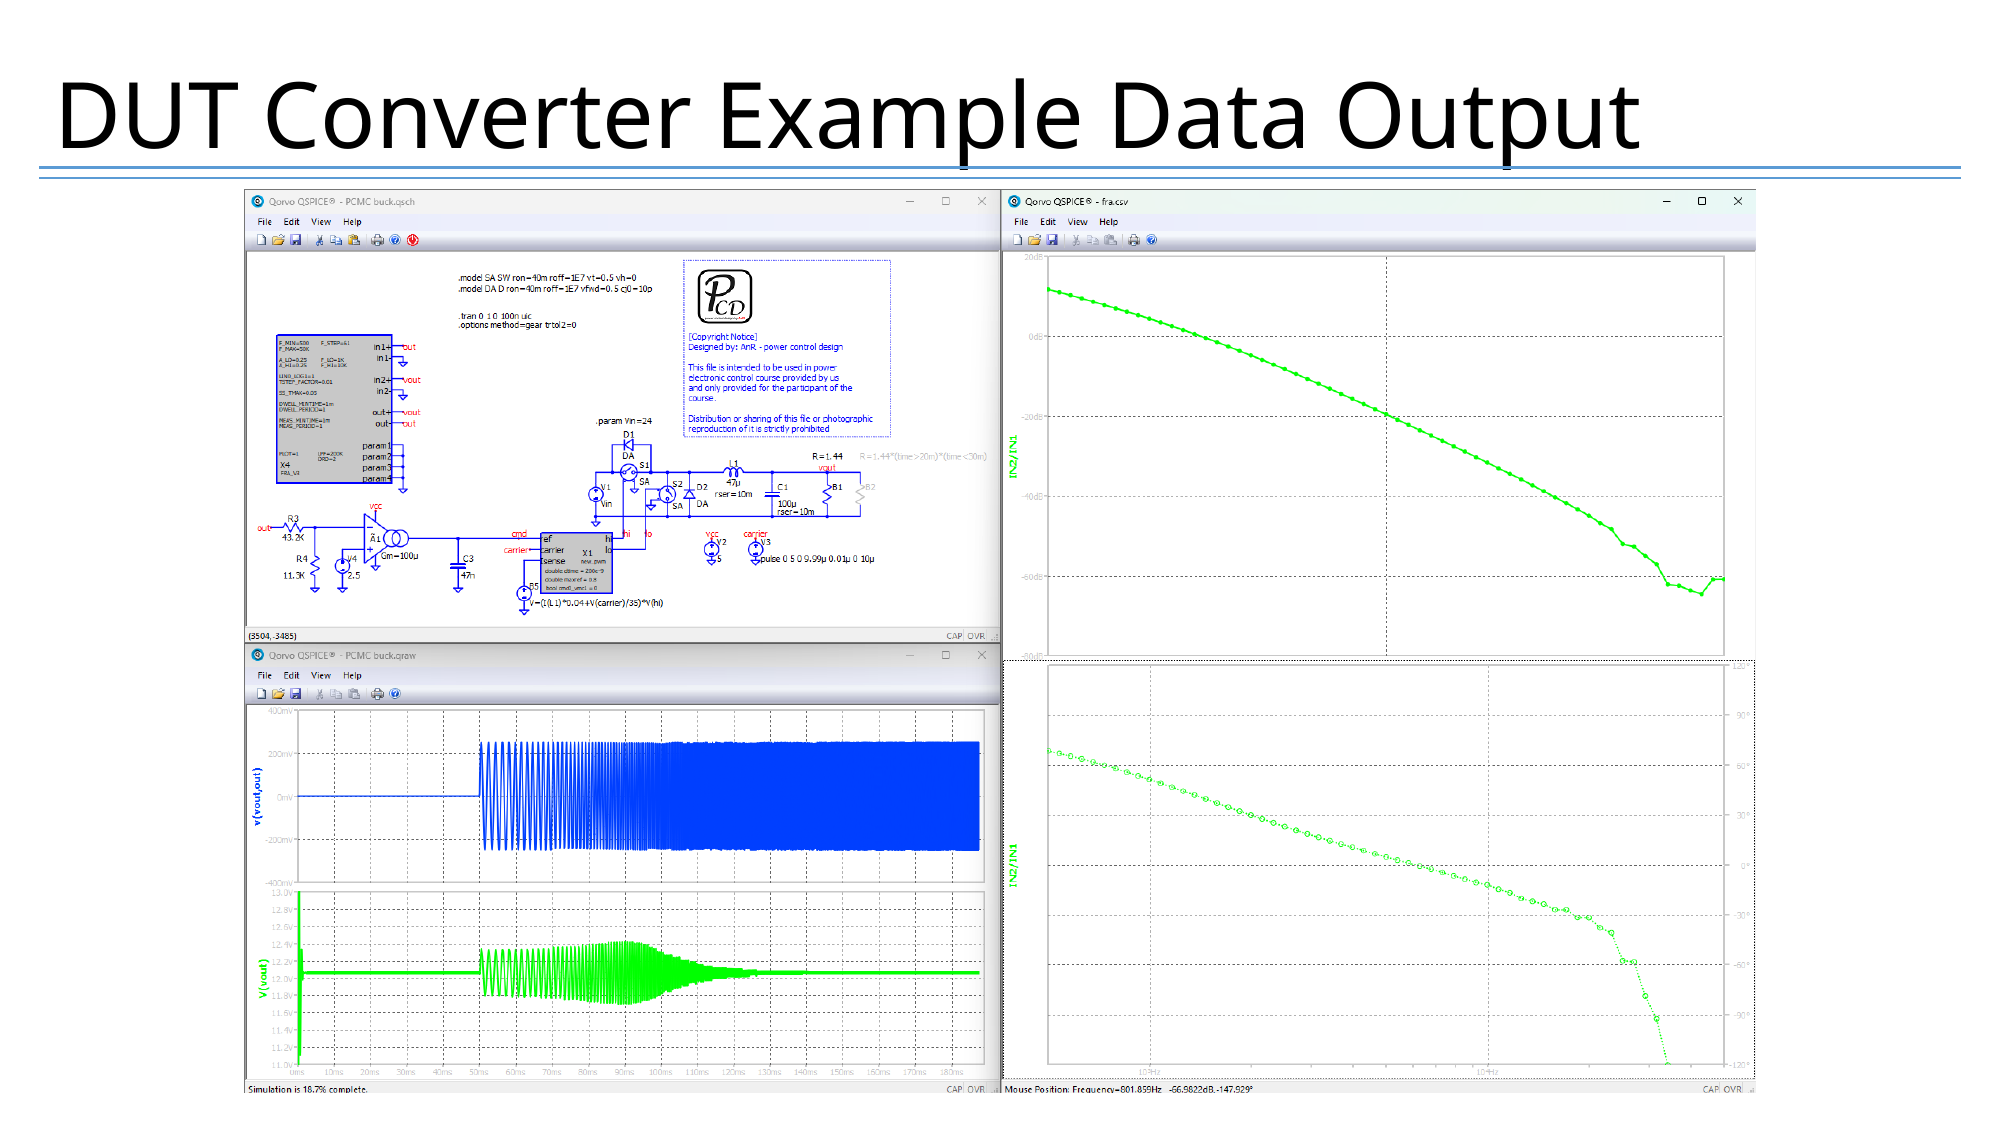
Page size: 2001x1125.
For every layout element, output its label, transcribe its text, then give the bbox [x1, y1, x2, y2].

picture [244, 189, 1756, 1093]
title DUT Converter Example Data Output [39, 169, 1961, 177]
title DUT Converter Example Data Output [39, 59, 1961, 166]
